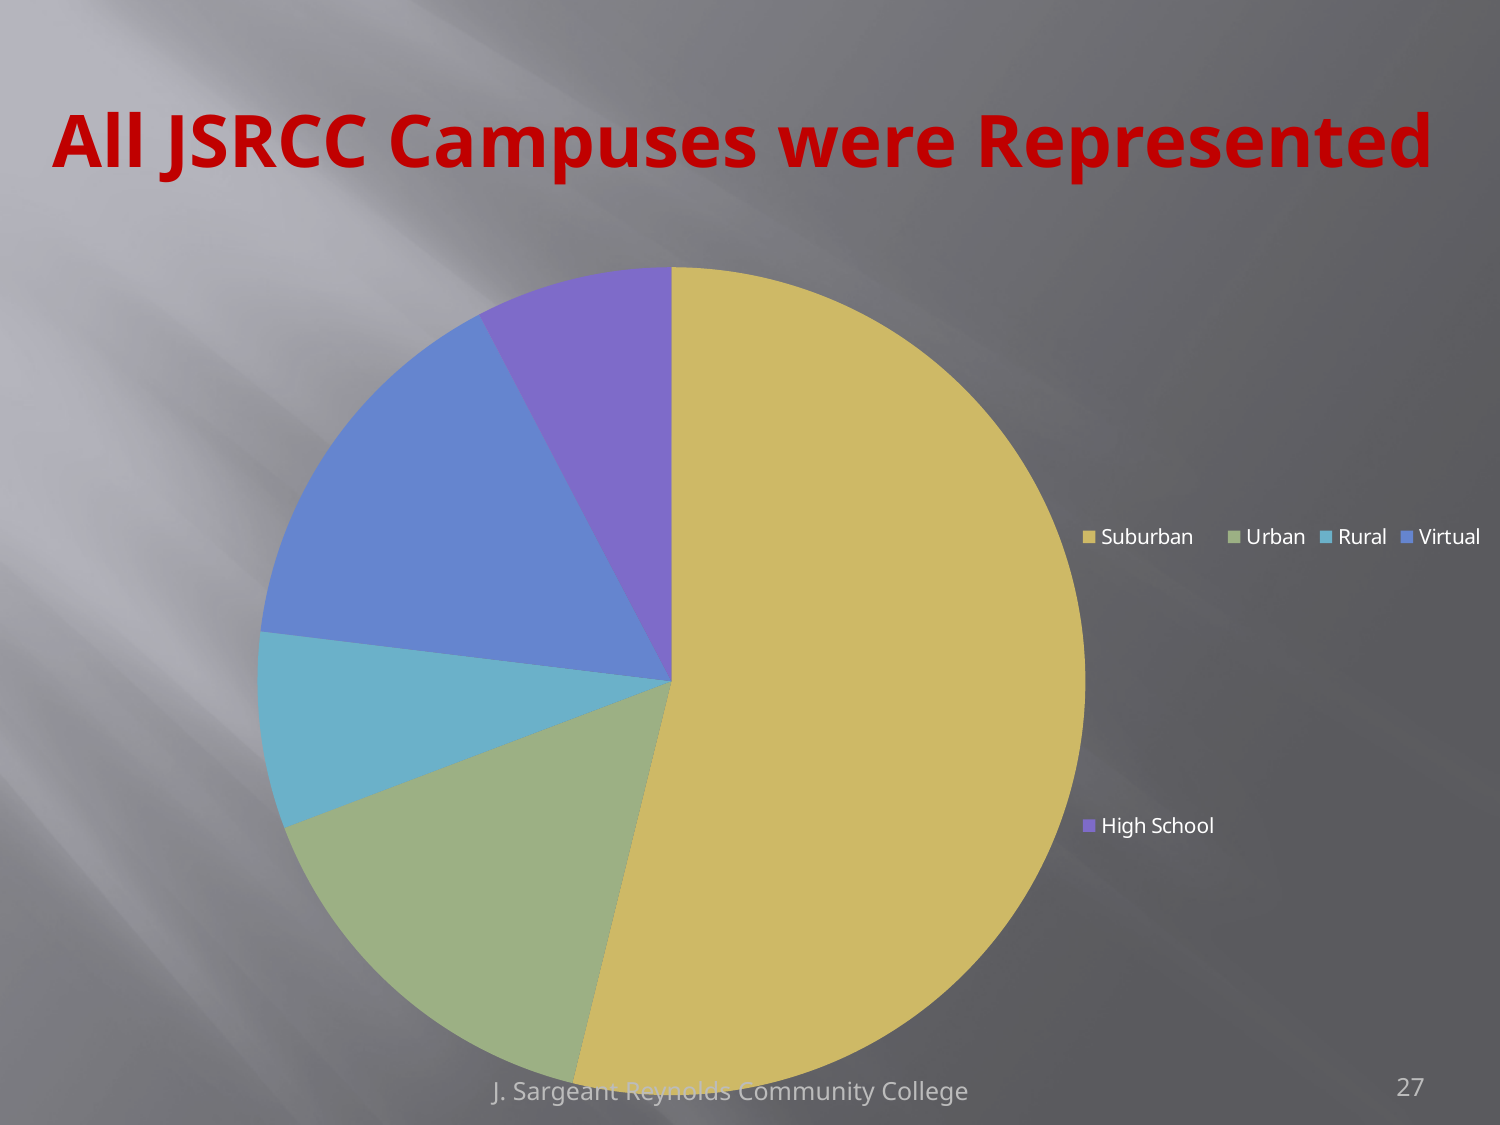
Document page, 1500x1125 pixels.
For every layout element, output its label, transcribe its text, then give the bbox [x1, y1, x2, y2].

title All JSRCC Campuses were Represented [37, 45, 1463, 233]
chart [0, 249, 1500, 1113]
